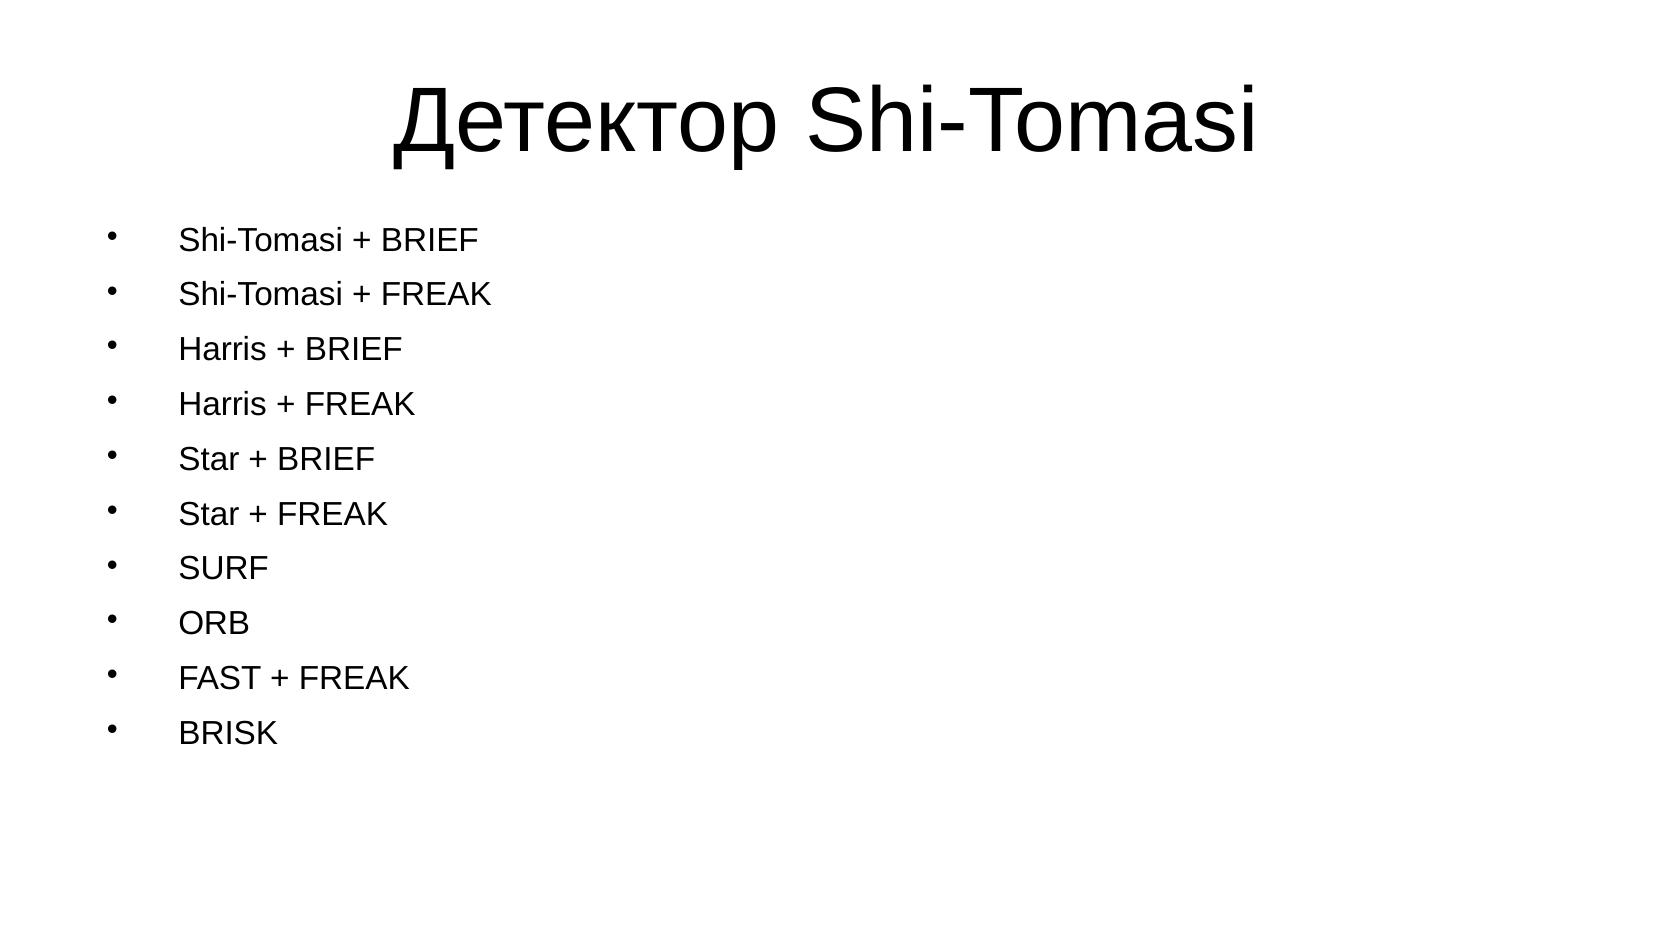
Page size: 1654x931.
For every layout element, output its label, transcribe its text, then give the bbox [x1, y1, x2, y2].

text_box Детектор Shi-Tomasi [82, 37, 1571, 193]
text_box Shi-Tomasi + BRIEF Shi-Tomasi + FREAK Harris + BRIEF Harris + FREAK Star + BRIEF Star + FREAK SURF ORB FAST + FREAK BRISK [82, 217, 1571, 757]
